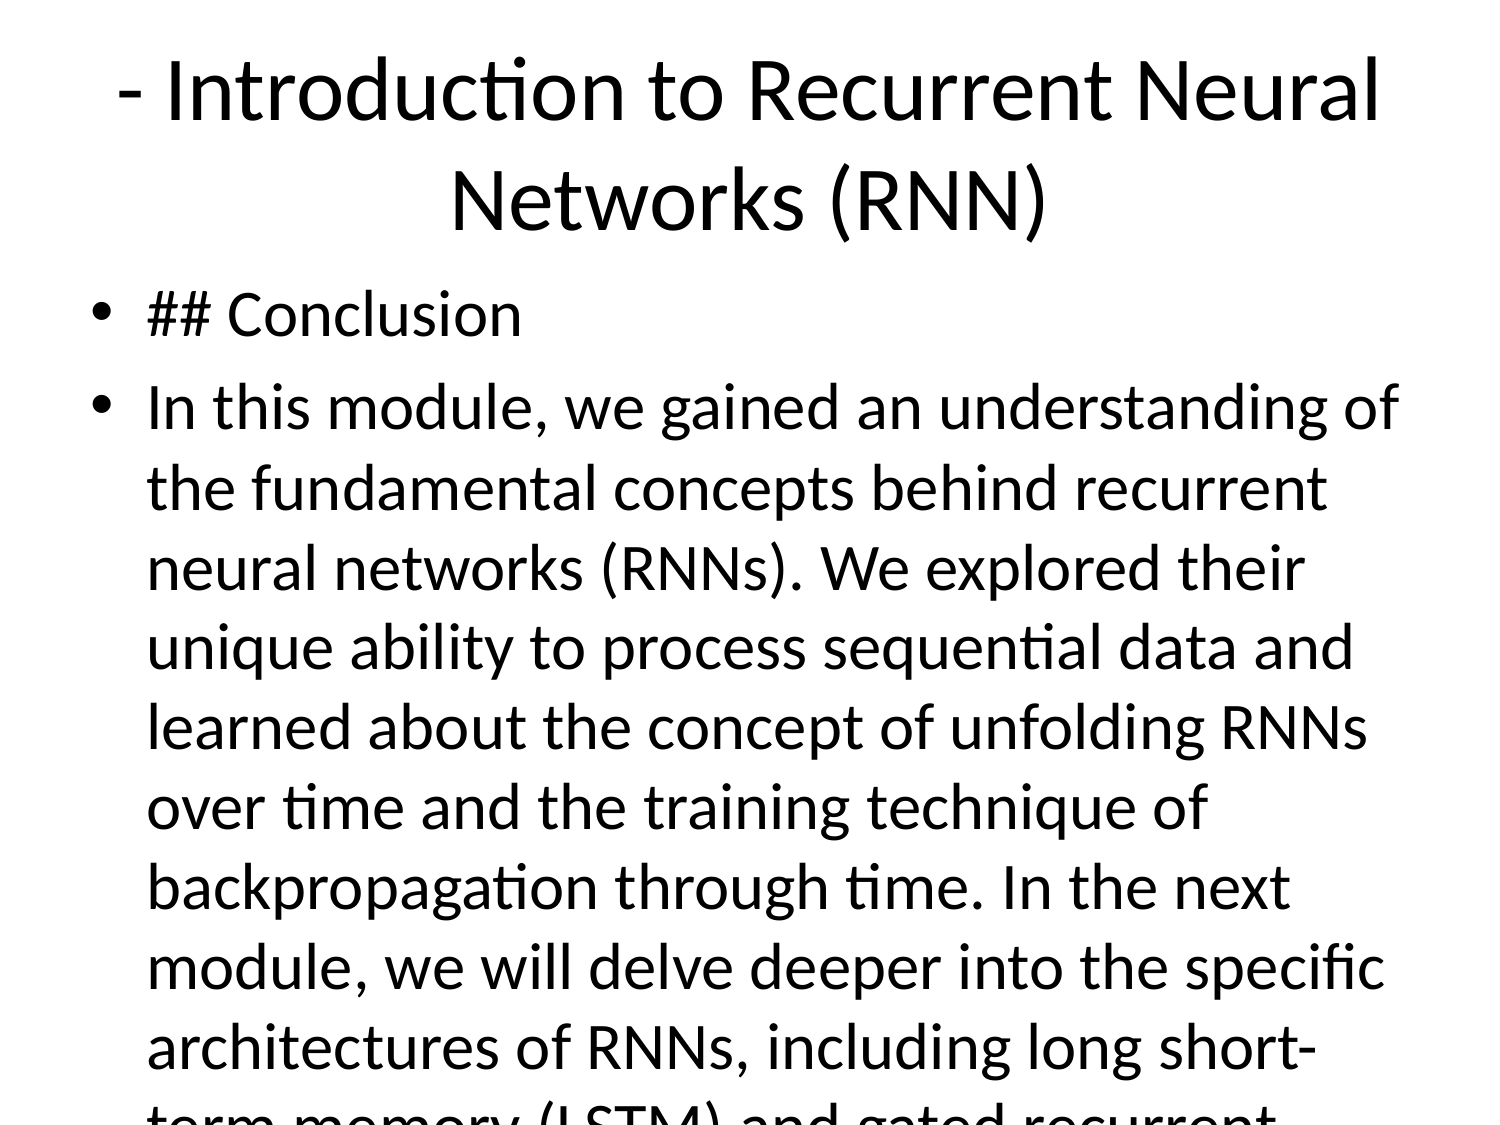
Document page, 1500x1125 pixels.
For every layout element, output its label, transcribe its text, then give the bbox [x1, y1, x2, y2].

list ## Conclusion In this module, we gained an understanding of the fundamental concepts behind recurrent neural networks (RNNs). We explored their unique ability to process sequential data and learned about the concept of unfolding RNNs over time and the training technique of backpropagation through time. In the next module, we will delve deeper into the specific architectures of RNNs, including long short-term memory (LSTM) and gated recurrent units (GRUs). [75, 262, 1425, 1005]
title - Introduction to Recurrent Neural Networks (RNN) [75, 45, 1425, 233]
